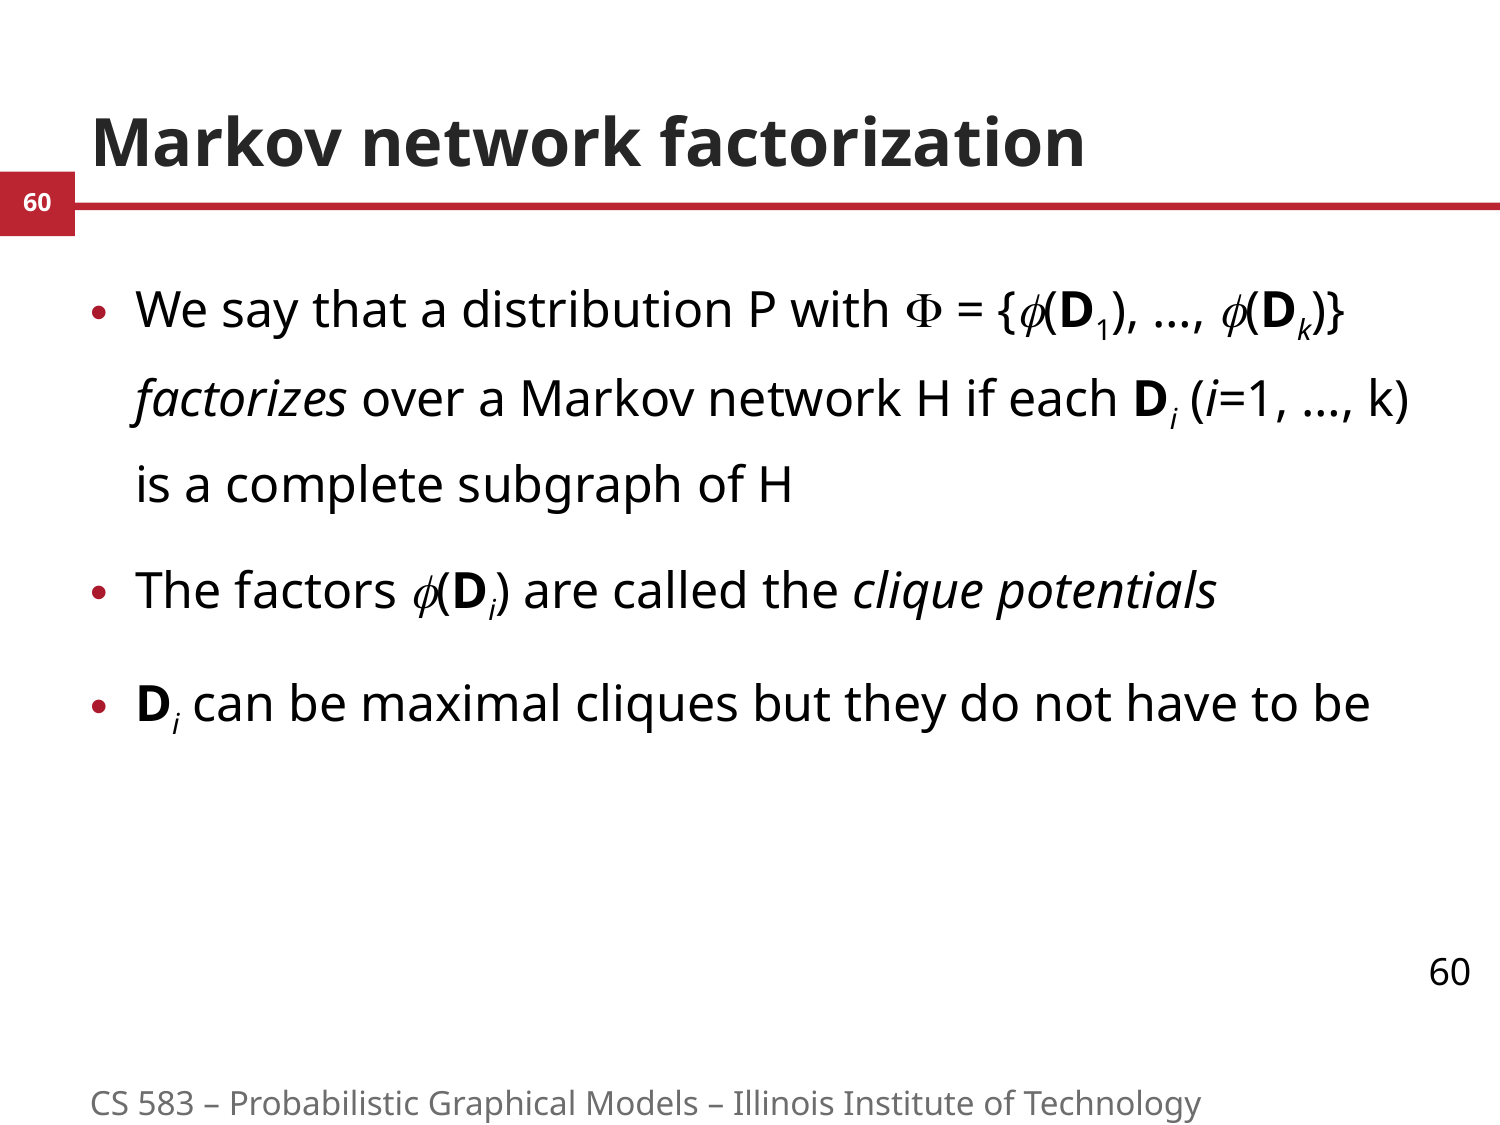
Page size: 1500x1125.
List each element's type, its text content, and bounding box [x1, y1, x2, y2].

title Markov network factorization [75, 56, 1425, 188]
list We say that a distribution P with  = {(D1), …, (Dk)} factorizes over a Markov network H if each Di (i=1, …, k) is a complete subgraph of H The factors (Di) are called the clique potentials Di can be maximal cliques but they do not have to be [75, 249, 1425, 1013]
footer CS 583 – Probabilistic Graphical Models – Illinois Institute of Technology [75, 1074, 1438, 1125]
slide_number 60 [1400, 940, 1500, 1026]
